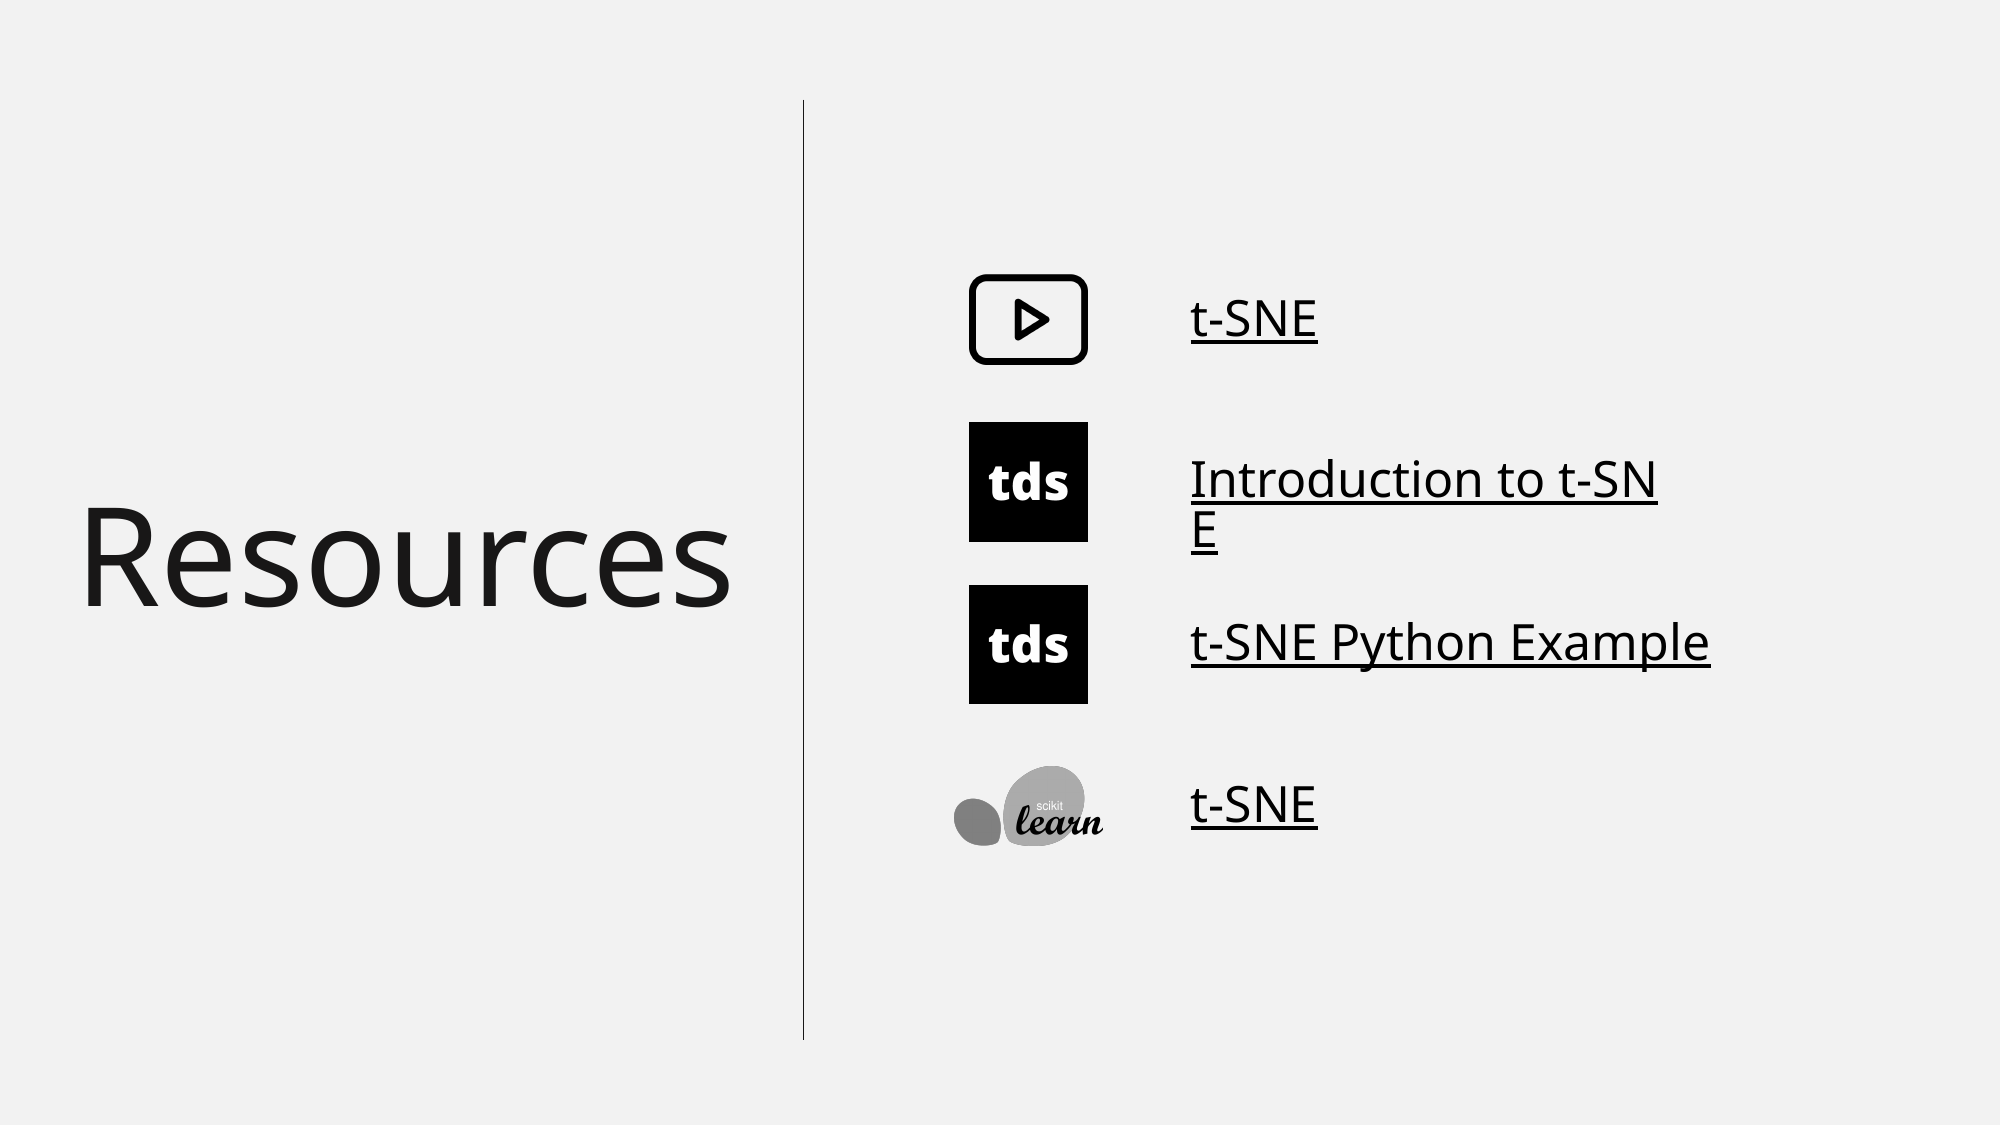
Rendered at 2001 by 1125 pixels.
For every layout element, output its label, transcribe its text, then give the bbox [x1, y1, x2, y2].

picture [969, 585, 1088, 704]
text_box Resources [40, 394, 771, 731]
text_box Introduction to t-SNE [1175, 439, 1700, 523]
text_box t-SNE [1175, 764, 1836, 848]
text_box t-SNE [1175, 278, 1633, 362]
picture [969, 260, 1088, 379]
picture [954, 766, 1103, 846]
picture [969, 422, 1088, 542]
text_box t-SNE Python Example [1175, 602, 1804, 686]
